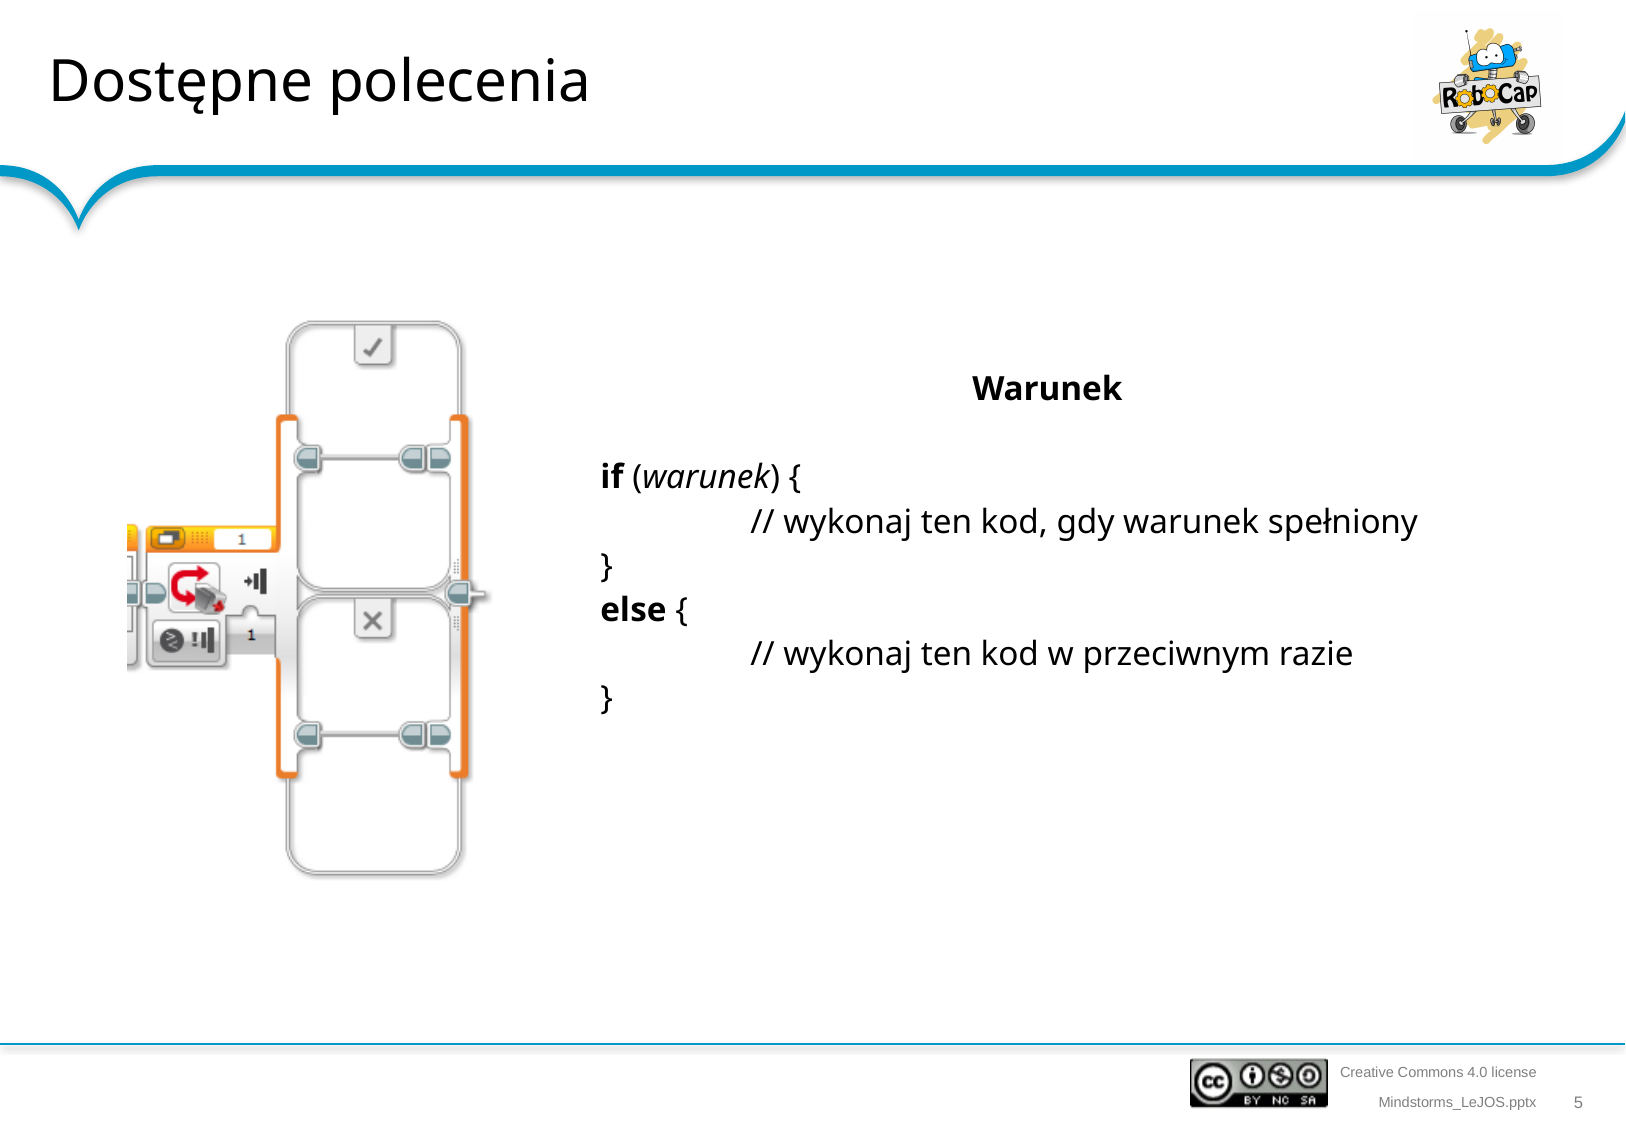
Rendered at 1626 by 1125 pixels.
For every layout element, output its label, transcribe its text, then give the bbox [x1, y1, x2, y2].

footer Mindstorms_LeJOS.pptx [1105, 1086, 1543, 1117]
slide_number 5 [1568, 1091, 1589, 1112]
picture [127, 278, 494, 917]
list Warunek if (warunek) { // wykonaj ten kod, gdy warunek spełniony } else { // wykonaj ten kod w przeciwnym razie } [585, 364, 1510, 776]
slide_number Creative Commons 4.0 license [1104, 1053, 1544, 1088]
title Dostępne polecenia [0, 0, 1625, 165]
